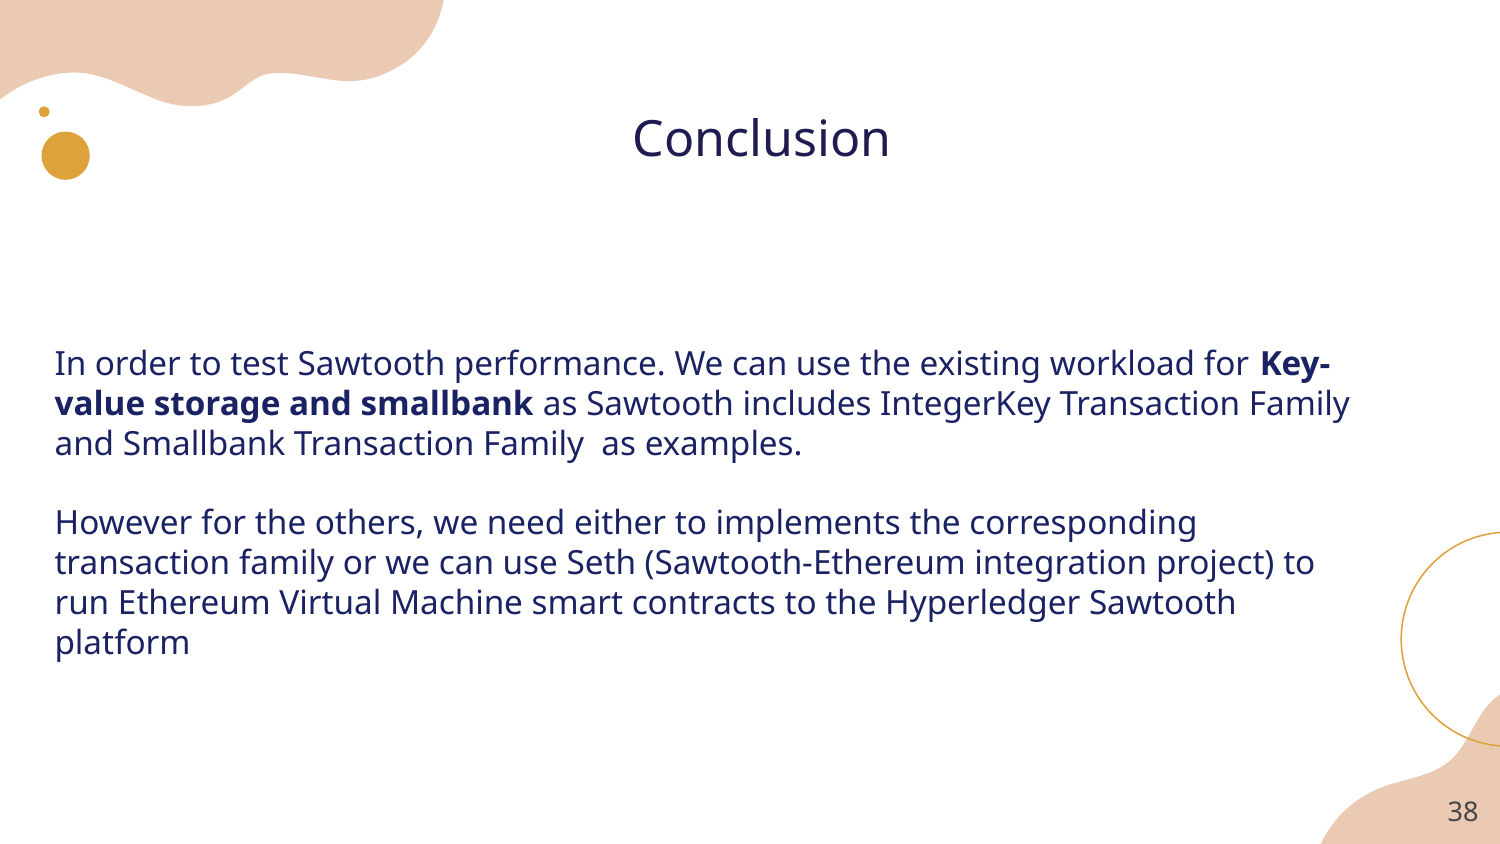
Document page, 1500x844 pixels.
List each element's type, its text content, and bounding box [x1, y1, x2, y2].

text_box In order to test Sawtooth performance. We can use the existing workload for Key-value storage and smallbank as Sawtooth includes IntegerKey Transaction Family and Smallbank Transaction Family as examples. However for the others, we need either to implements the corresponding transaction family or we can use Seth (Sawtooth-Ethereum integration project) to run Ethereum Virtual Machine smart contracts to the Hyperledger Sawtooth platform [39, 224, 1370, 780]
slide_number ‹#› [1403, 779, 1494, 844]
title Conclusion [129, 89, 1396, 184]
